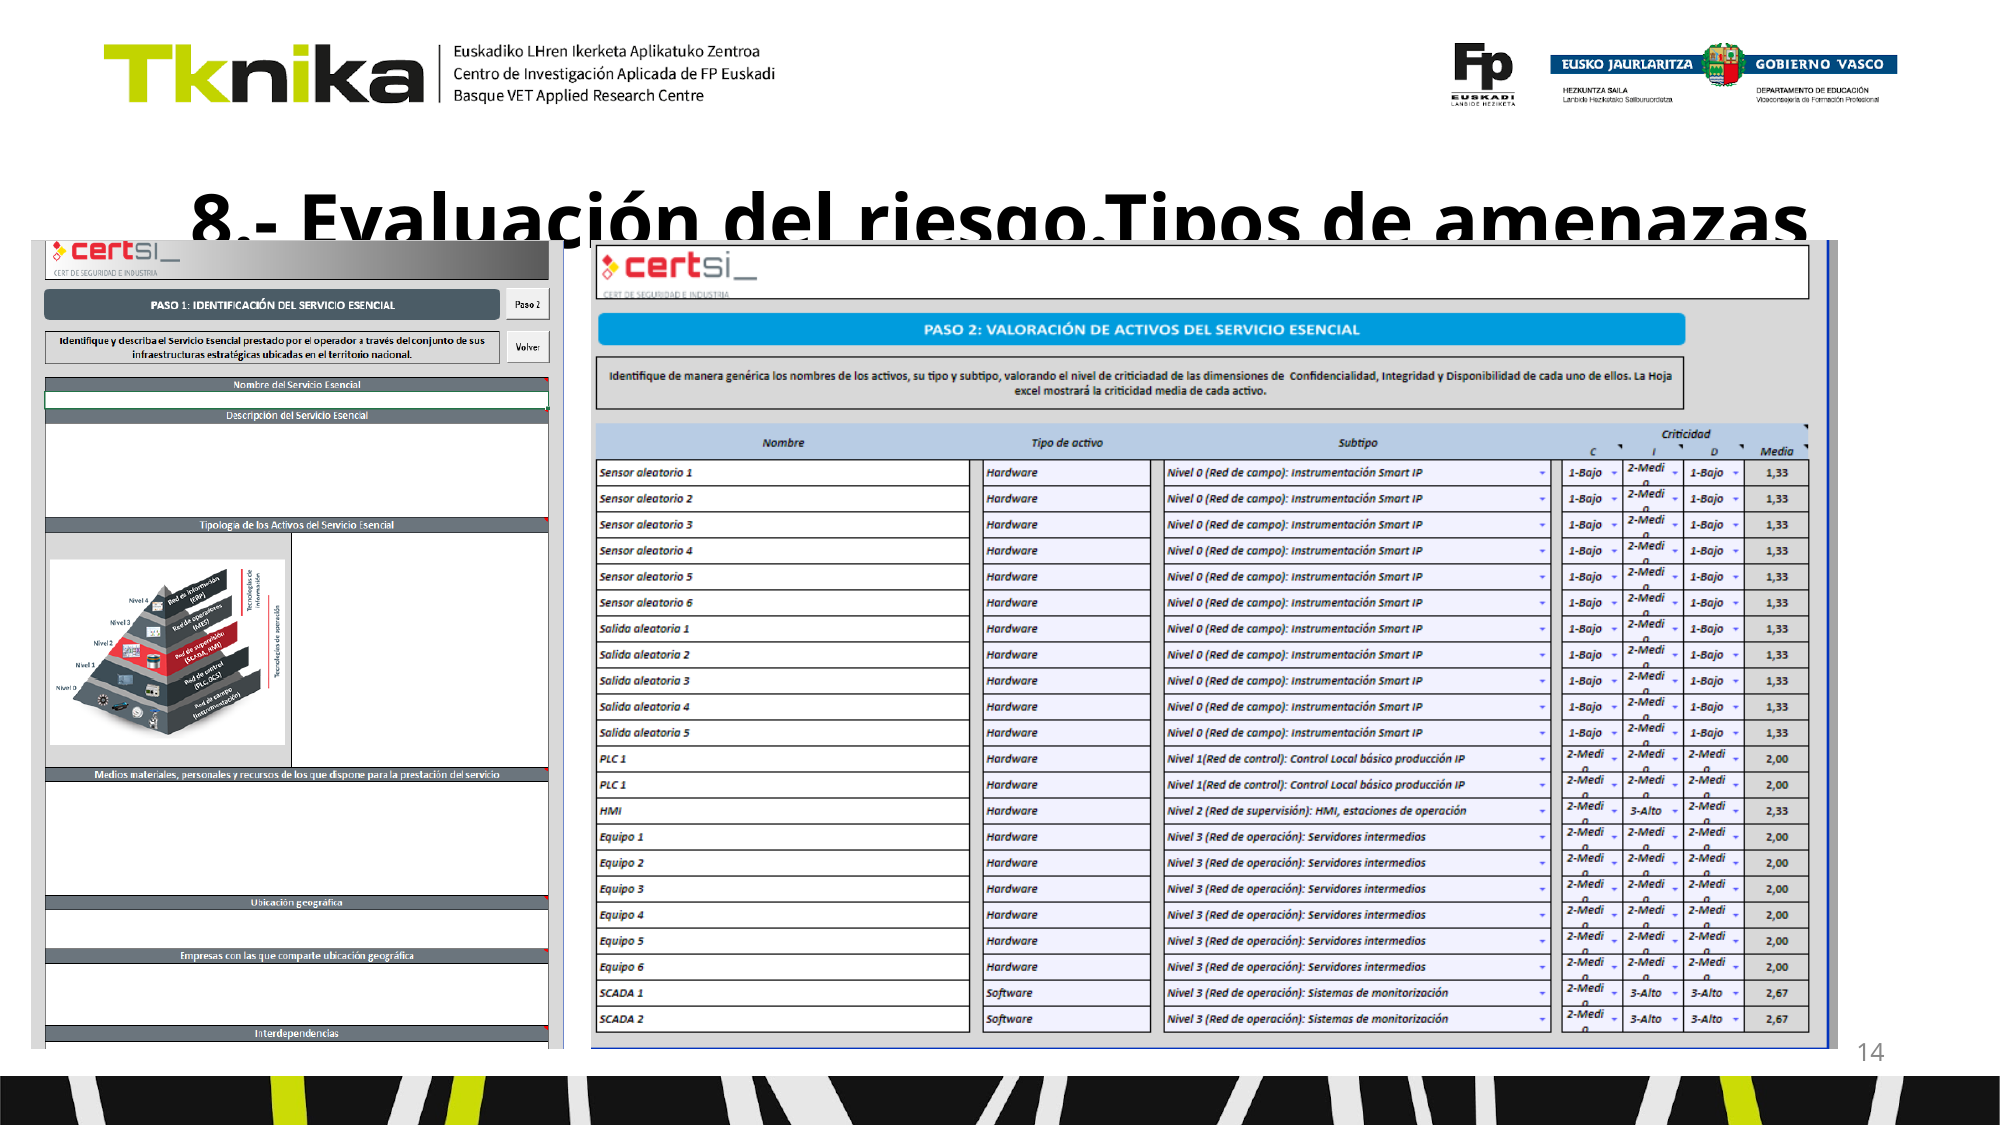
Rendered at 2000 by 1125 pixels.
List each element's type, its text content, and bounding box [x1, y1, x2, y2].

picture [591, 240, 1838, 1050]
picture [31, 240, 565, 1050]
text_box 8.- Evaluación del riesgo.Tipos de amenazas [175, 145, 1938, 279]
picture [102, 42, 1898, 106]
picture [0, 1076, 2000, 1125]
slide_number ‹#› [1433, 1023, 1900, 1084]
